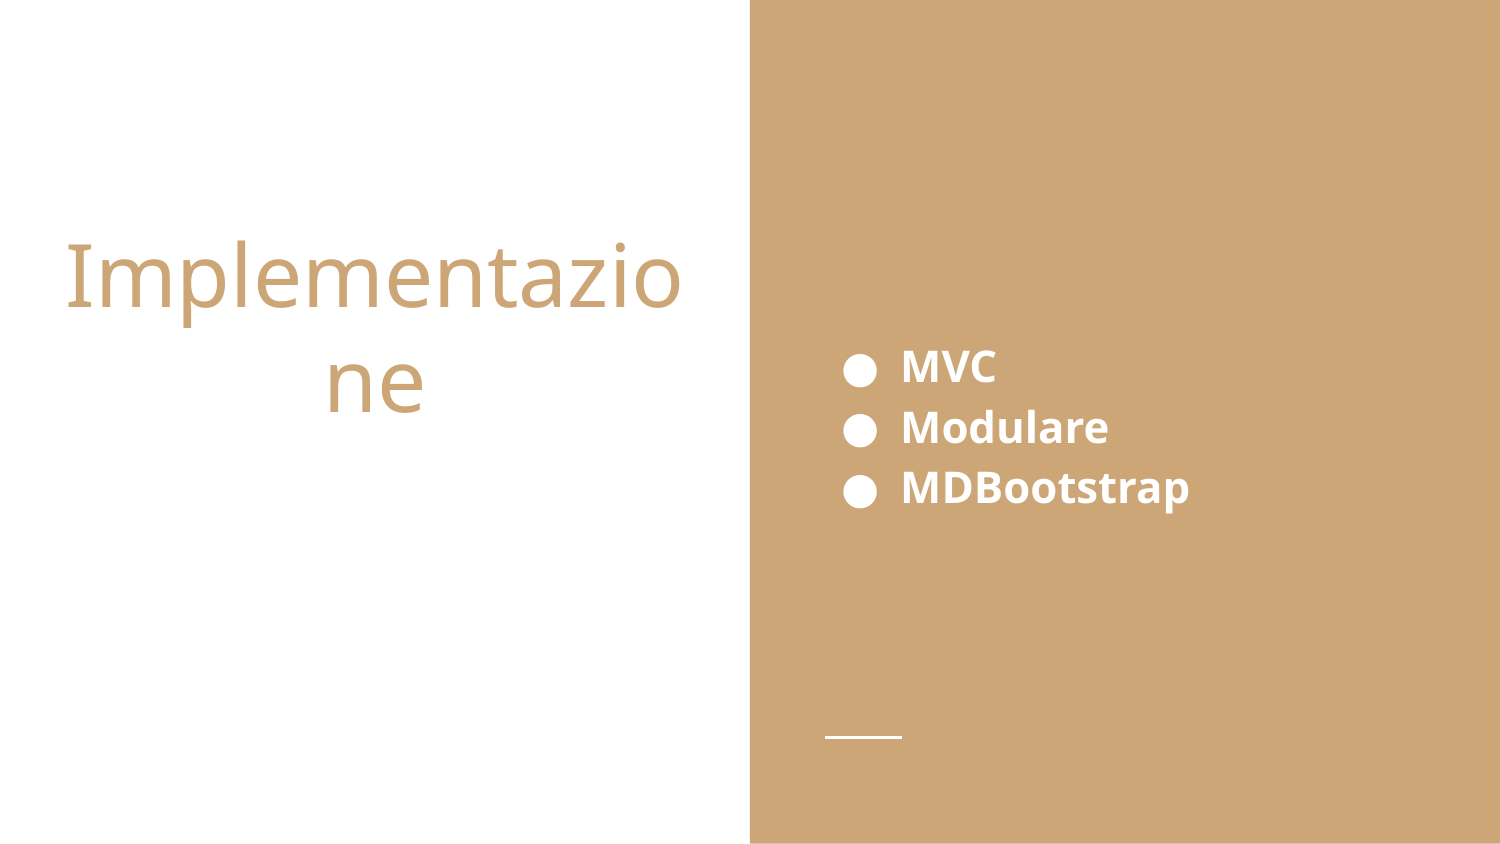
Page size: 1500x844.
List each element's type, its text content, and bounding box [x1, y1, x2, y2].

list MVC Modulare MDBootstrap [810, 118, 1440, 725]
title Implementazione [43, 152, 708, 446]
